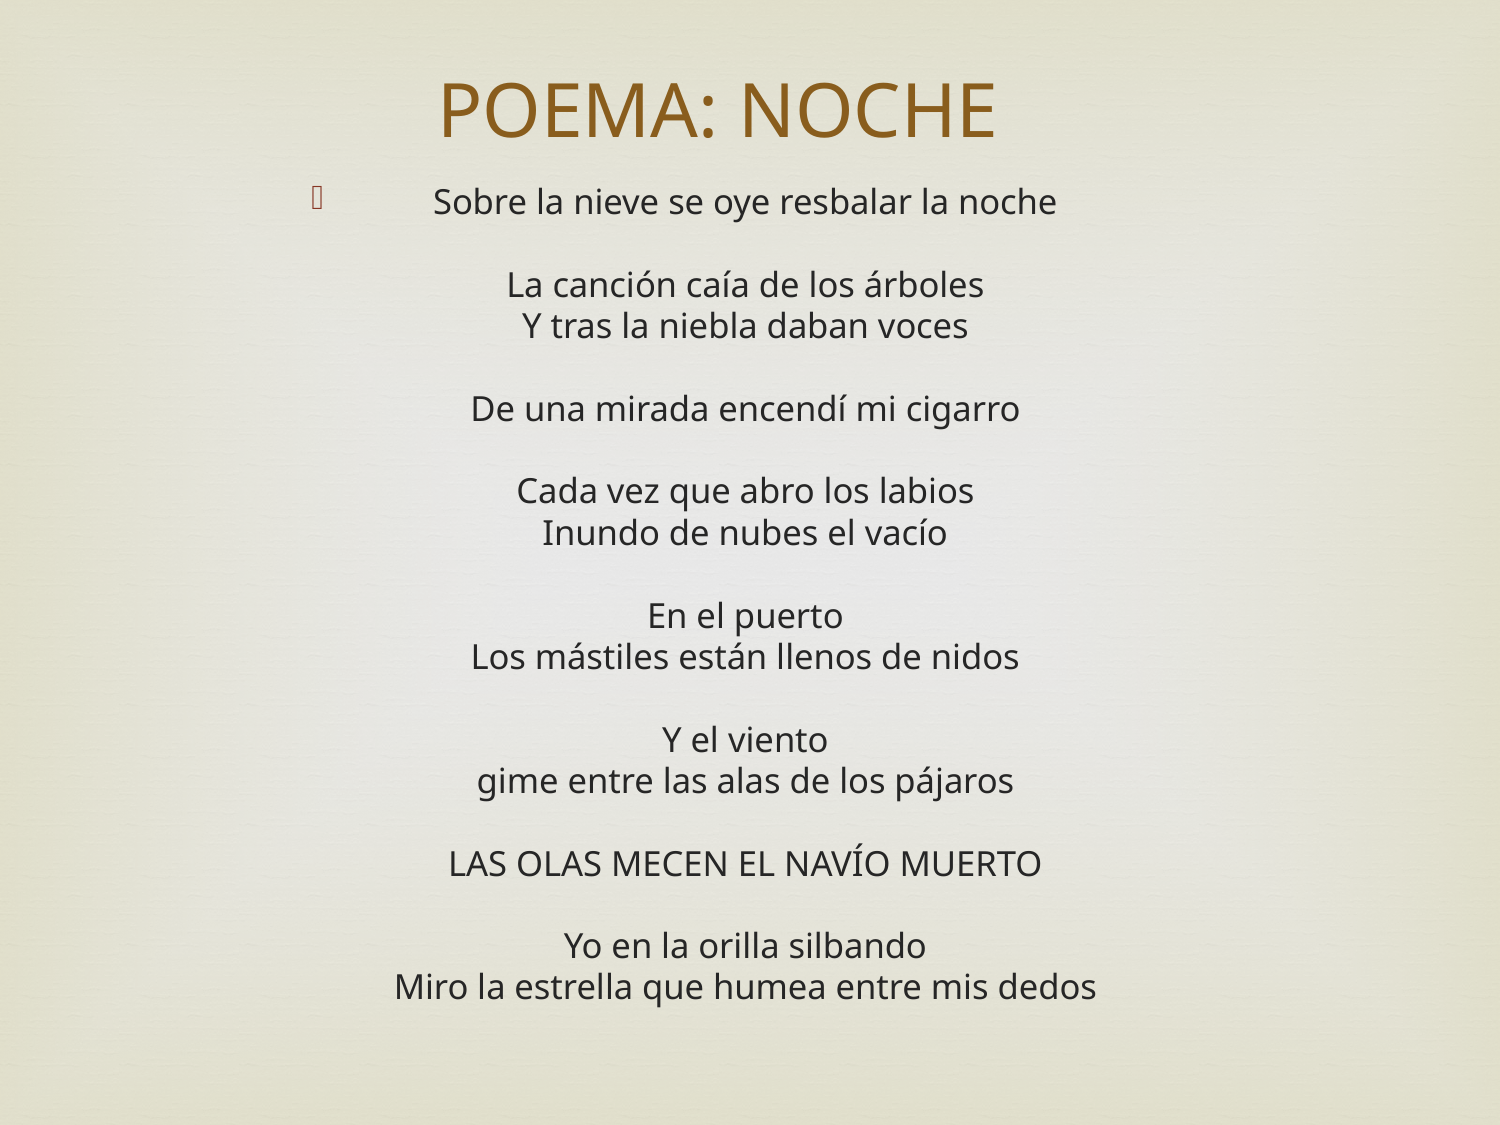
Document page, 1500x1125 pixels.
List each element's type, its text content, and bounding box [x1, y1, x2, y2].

title POEMA: NOCHE [218, 54, 1237, 161]
list Sobre la nieve se oye resbalar la noche La canción caía de los árboles Y tras la niebla daban voces De una mirada encendí mi cigarro Cada vez que abro los labios Inundo de nubes el vacío En el puerto Los mástiles están llenos de nidos Y el viento gime entre las alas de los pájaros LAS OLAS MECEN EL NAVÍO MUERTO Yo en la orilla silbando Miro la estrella que humea entre mis dedos [183, 172, 1259, 1023]
